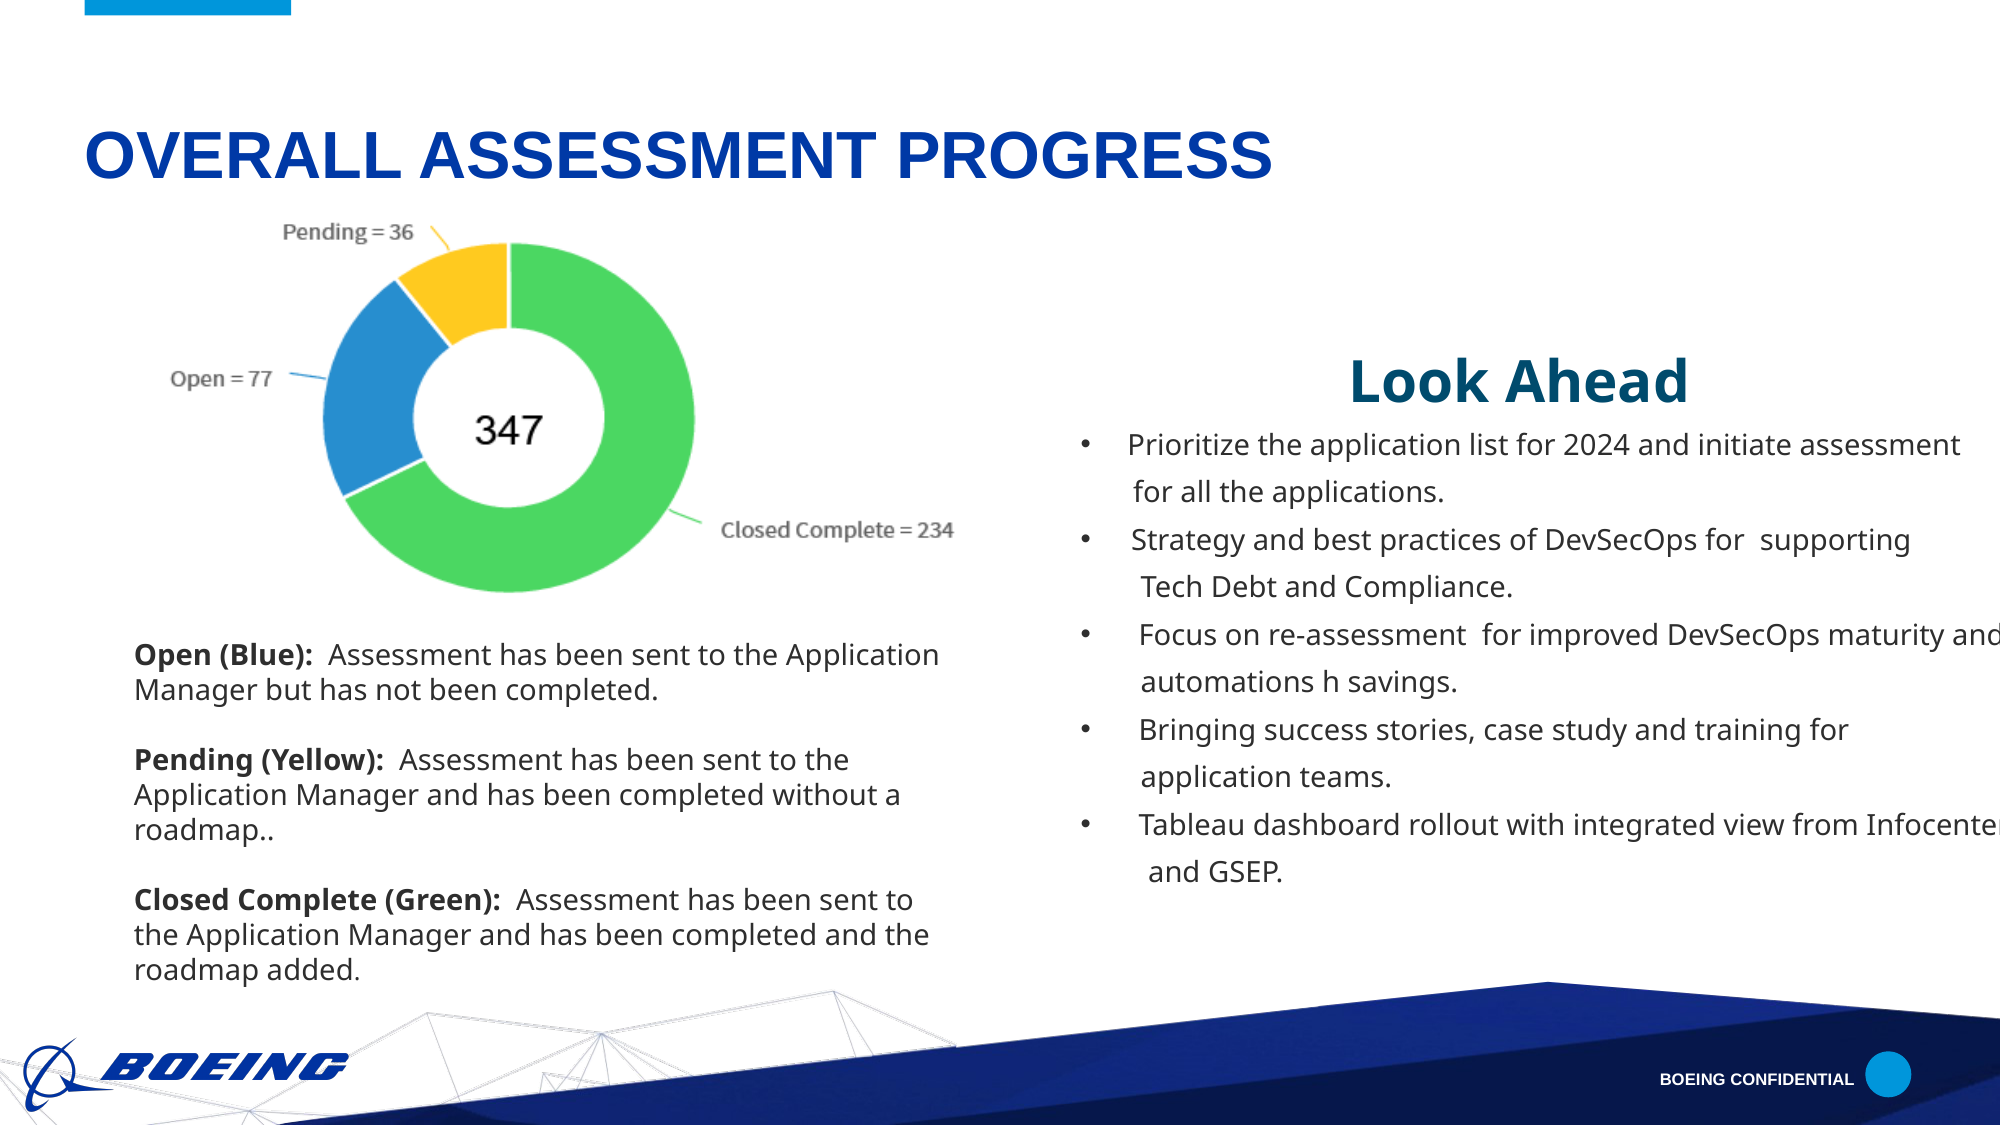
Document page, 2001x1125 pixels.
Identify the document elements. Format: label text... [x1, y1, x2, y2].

title Overall Assessment progress [84, 40, 1914, 192]
text_box Open (Blue): Assessment has been sent to the Application Manager but has not been completed. Pending (Yellow): Assessment has been sent to the Application Manager and has been completed without a roadmap.. Closed Complete (Green): Assessment has been sent to the Application Manager and has been completed and the roadmap added. [119, 629, 981, 994]
picture [0, 981, 2000, 1125]
picture [36, 191, 974, 642]
text_box Look Ahead Prioritize the application list for 2024 and initiate assessment for all the applications. Strategy and best practices of DevSecOps for supporting Tech Debt and Compliance. Focus on re-assessment for improved DevSecOps maturity and automations h savings. Bringing success stories, case study and training for application teams. Tableau dashboard rollout with integrated view from Infocenter and GSEP. [1080, 343, 1942, 940]
